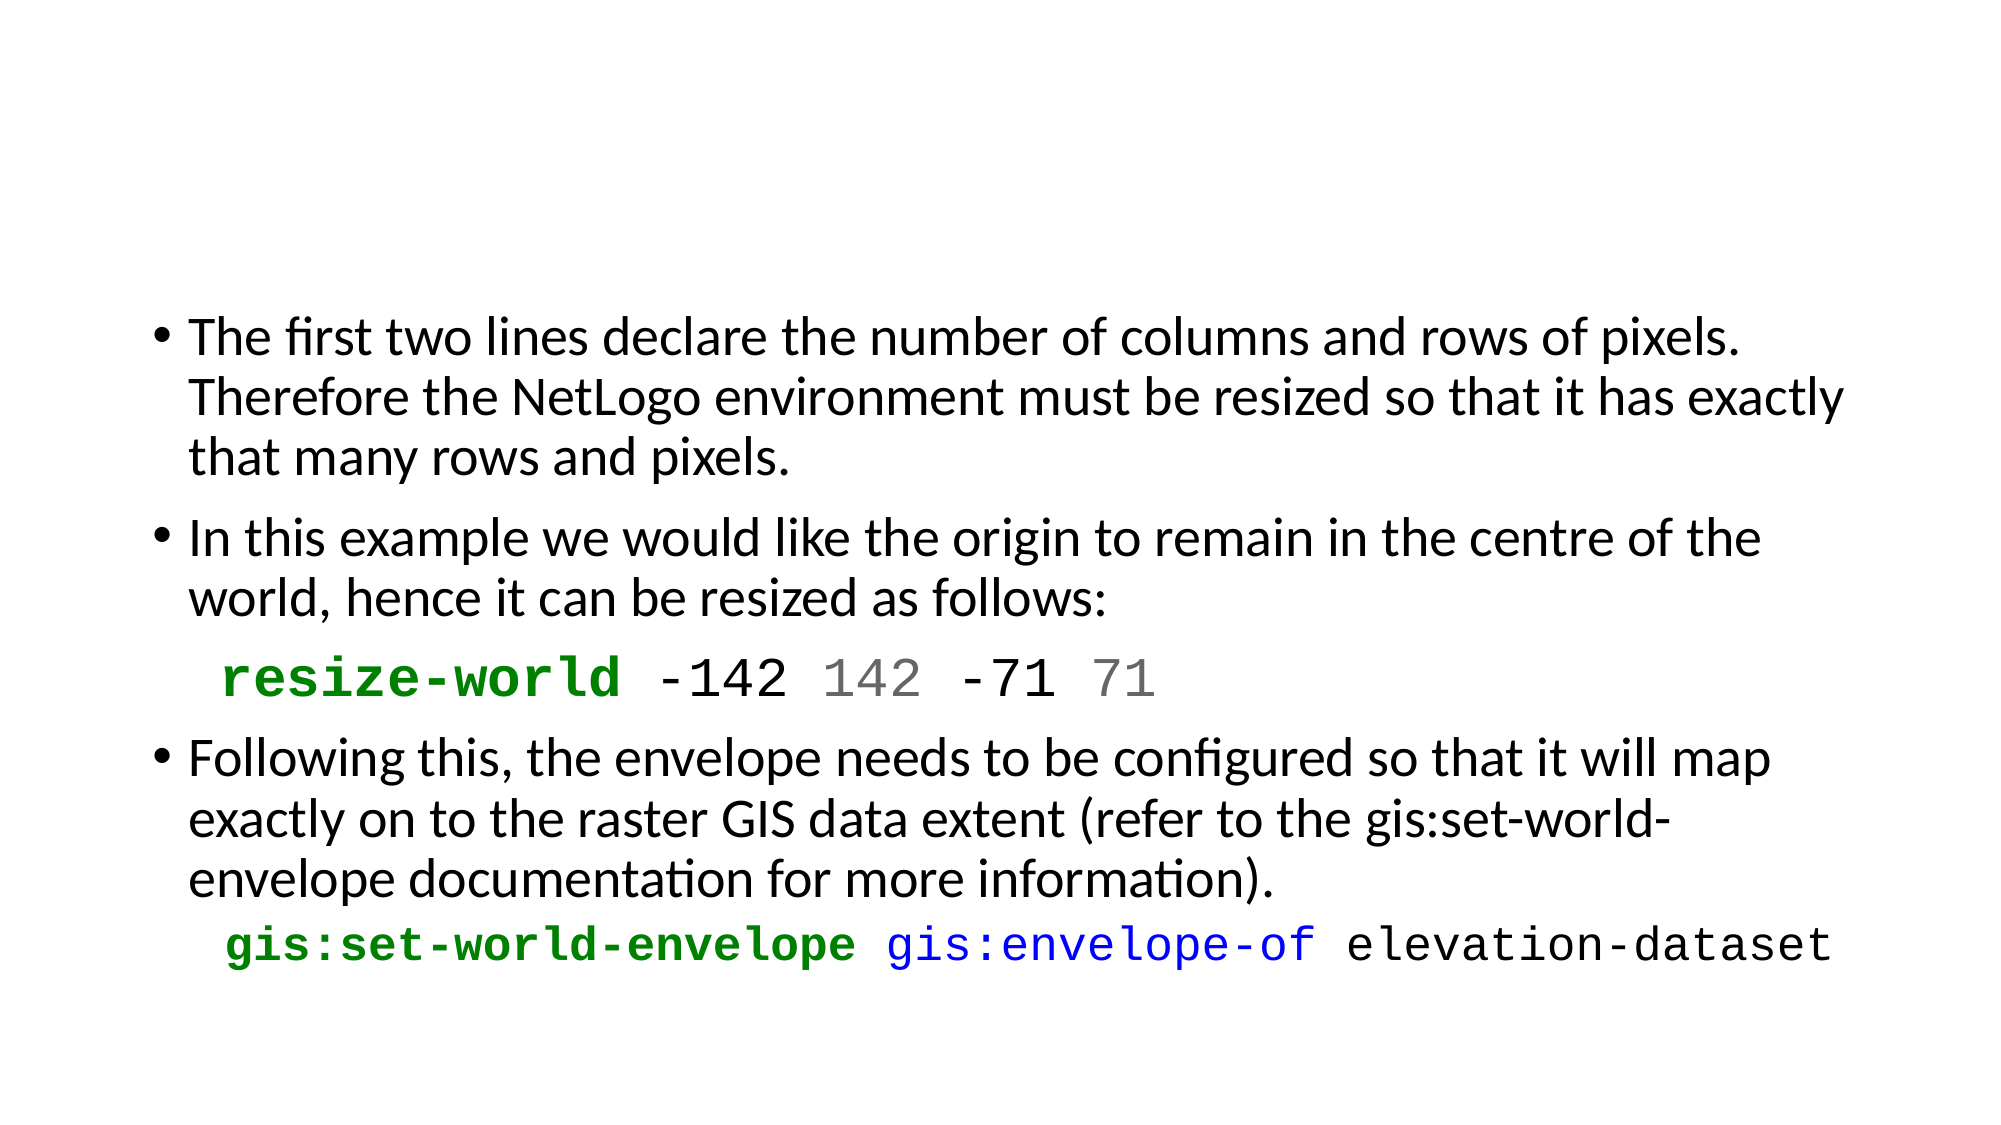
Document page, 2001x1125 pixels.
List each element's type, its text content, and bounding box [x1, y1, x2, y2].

list The first two lines declare the number of columns and rows of pixels. Therefore the NetLogo environment must be resized so that it has exactly that many rows and pixels. In this example we would like the origin to remain in the centre of the world, hence it can be resized as follows: resize-world -142 142 -71 71 Following this, the envelope needs to be configured so that it will map exactly on to the raster GIS data extent (refer to the gis:set-world-envelope documentation for more information). gis:set-world-envelope gis:envelope-of elevation-dataset [137, 299, 1863, 1014]
